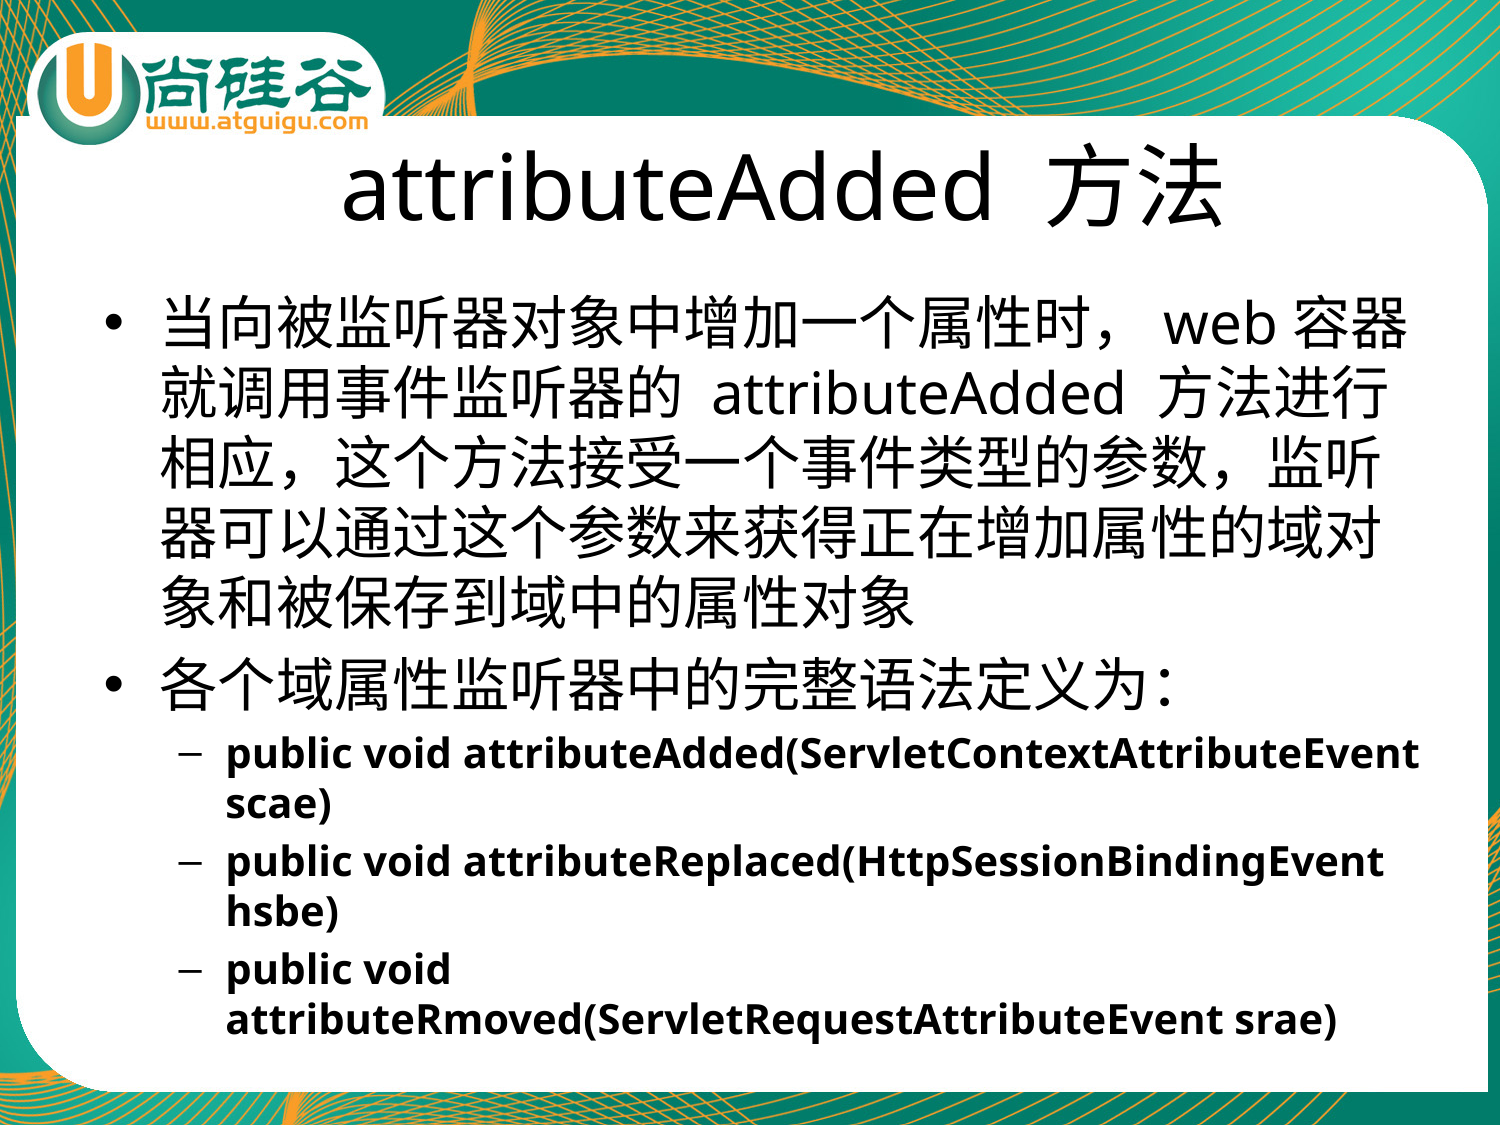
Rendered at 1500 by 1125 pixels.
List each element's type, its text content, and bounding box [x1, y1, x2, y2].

picture [0, 0, 1500, 1125]
list 当向被监听器对象中增加一个属性时，web容器就调用事件监听器的 attributeAdded 方法进行相应，这个方法接受一个事件类型的参数，监听器可以通过这个参数来获得正在增加属性的域对象和被保存到域中的属性对象 各个域属性监听器中的完整语法定义为： public void attributeAdded(ServletContextAttributeEvent scae) public void attributeReplaced(HttpSessionBindingEvent hsbe) public void attributeRmoved(ServletRequestAttributeEvent srae) [88, 278, 1447, 952]
title attributeAdded 方法 [108, 113, 1459, 255]
